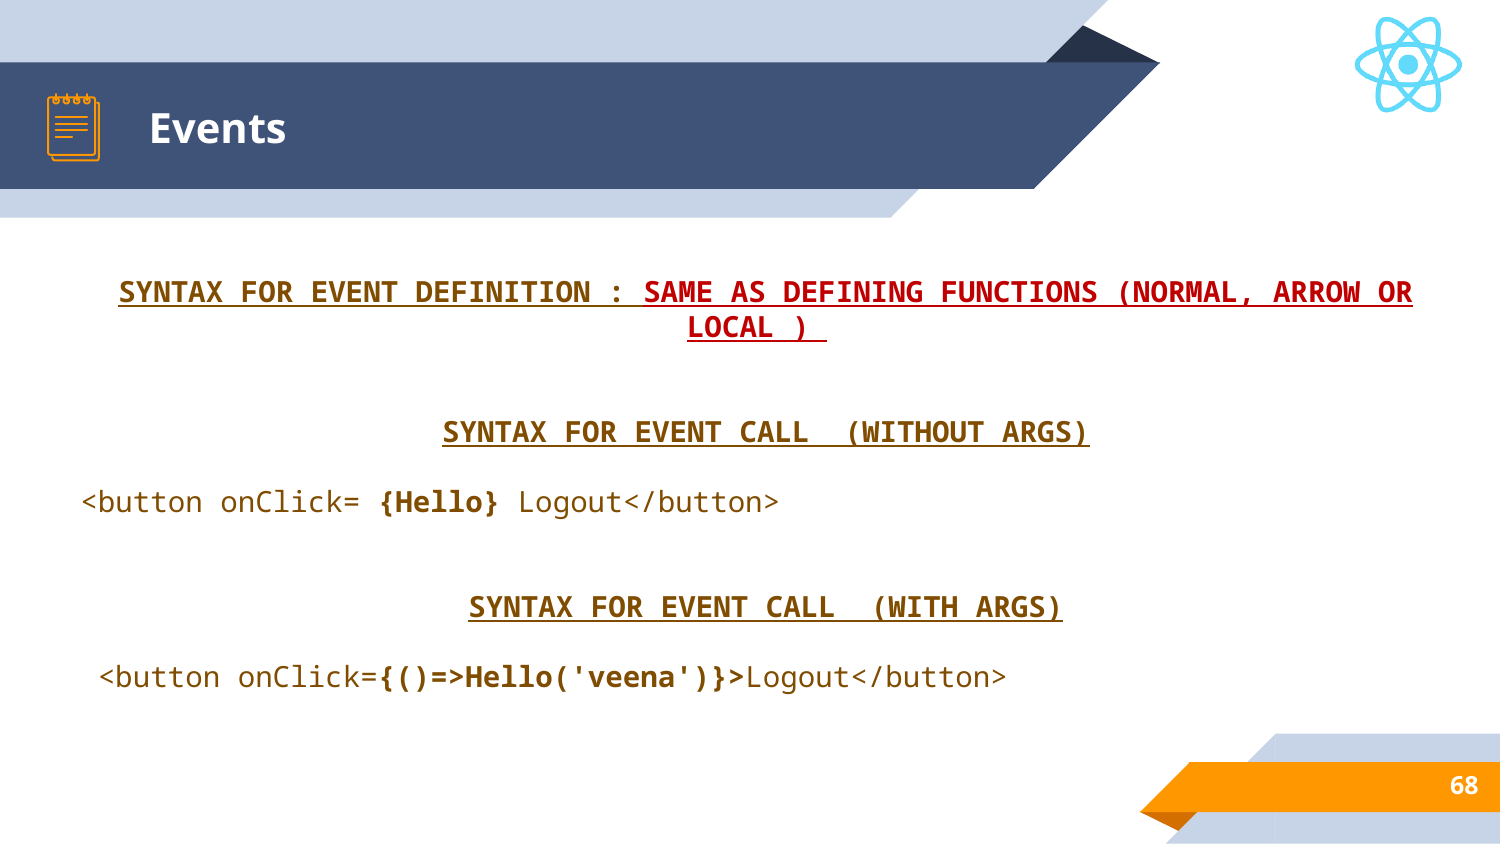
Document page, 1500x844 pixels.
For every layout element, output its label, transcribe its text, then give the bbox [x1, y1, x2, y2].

text_box SYNTAX FOR EVENT DEFINITION : SAME AS DEFINING FUNCTIONS (NORMAL, ARROW OR LOCAL ) SYNTAX FOR EVENT CALL (WITHOUT ARGS) <button onClick= {Hello} Logout</button> SYNTAX FOR EVENT CALL (WITH ARGS) <button onClick={()=>Hello('veena')}>Logout</button> [48, 266, 1466, 771]
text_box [47, 93, 100, 161]
picture [1316, 0, 1500, 130]
title Events [133, 64, 997, 190]
slide_number 68 [1249, 760, 1494, 813]
